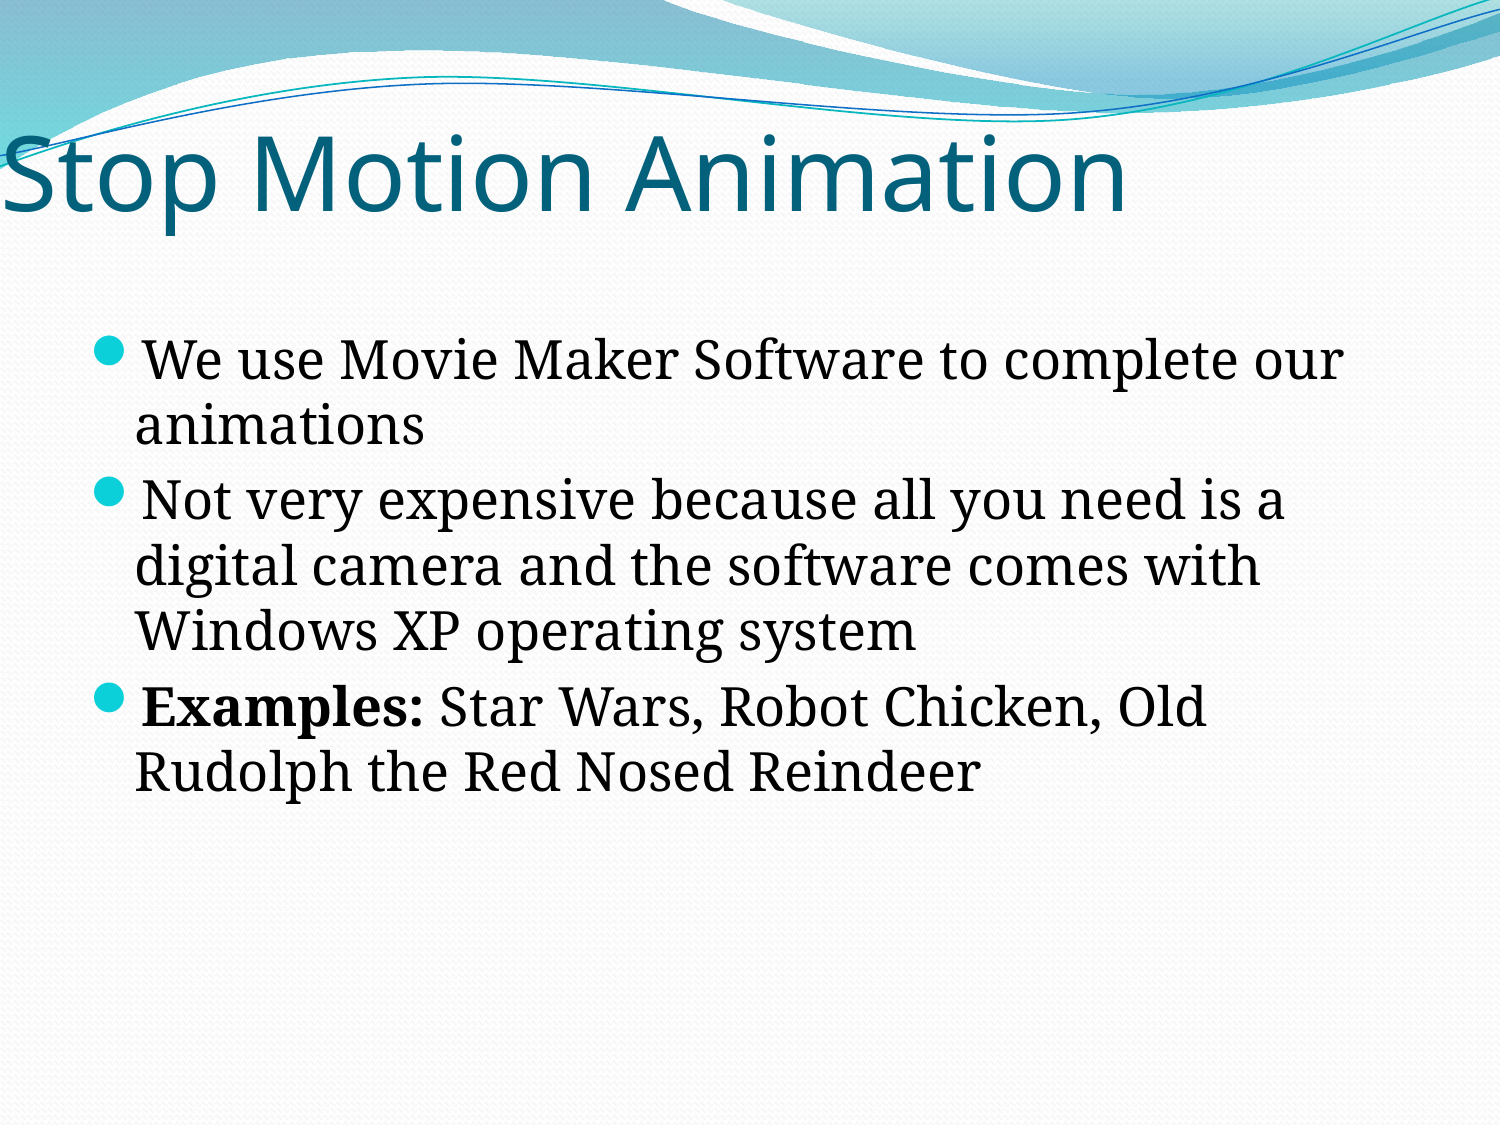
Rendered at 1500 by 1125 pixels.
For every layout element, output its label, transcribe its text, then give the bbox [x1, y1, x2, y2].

list We use Movie Maker Software to complete our animations Not very expensive because all you need is a digital camera and the software comes with Windows XP operating system Examples: Star Wars, Robot Chicken, Old Rudolph the Red Nosed Reindeer [75, 317, 1425, 1038]
title Stop Motion Animation [0, 45, 1500, 233]
